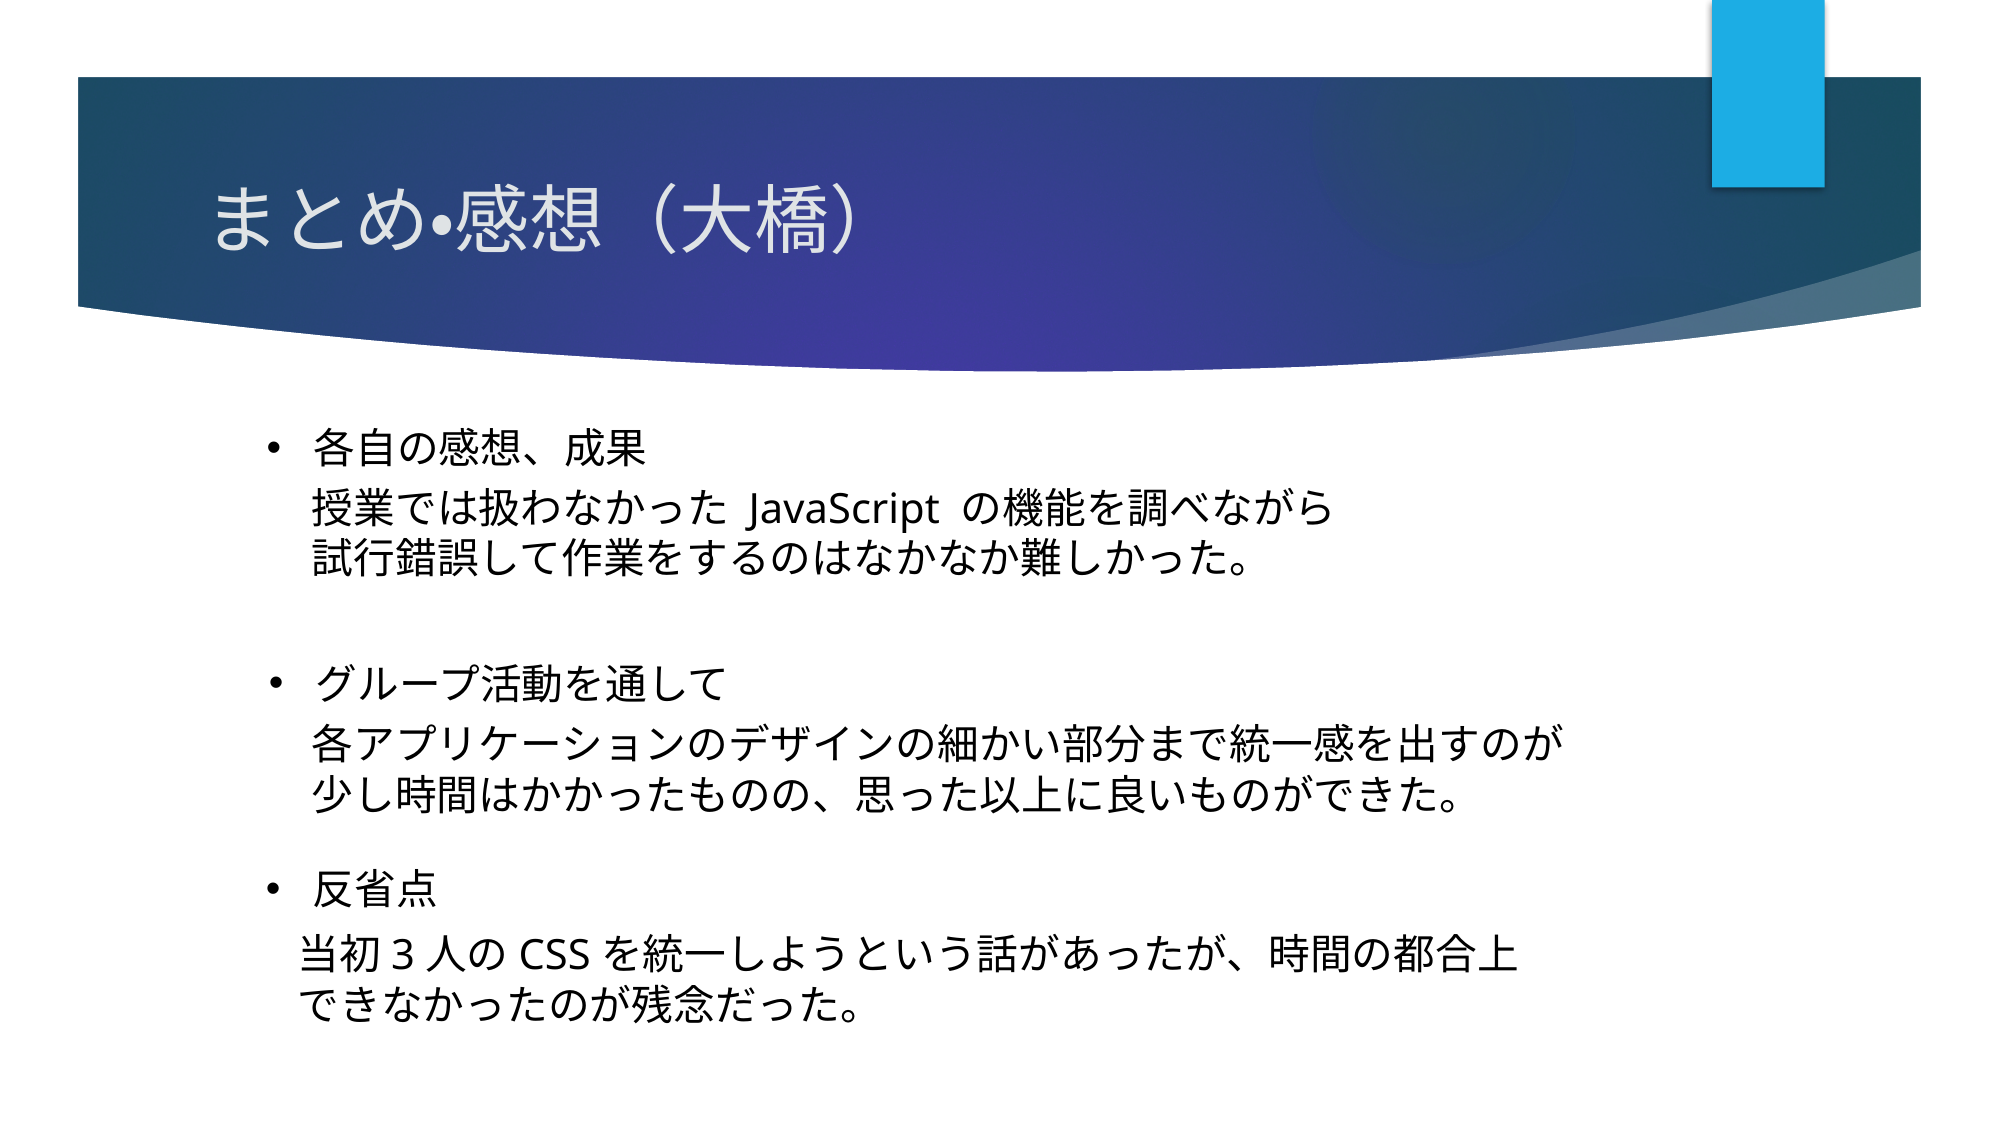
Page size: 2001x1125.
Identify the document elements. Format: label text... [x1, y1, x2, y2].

text_box 各自の感想、成果 [251, 414, 663, 480]
text_box 各アプリケーションのデザインの細かい部分まで統一感を出すのが 少し時間はかかったものの、思った以上に良いものができた。 [296, 710, 1579, 826]
text_box グループ活動を通して [253, 650, 745, 715]
text_box 授業では扱わなかった JavaScript の機能を調べながら 試行錯誤して作業をするのはなかなか難しかった。 [297, 474, 1352, 590]
text_box 反省点 [251, 855, 453, 921]
text_box 当初3人のCSSを統一しようという話があったが、時間の都合上 できなかったのが残念だった。 [282, 920, 1534, 1036]
title まとめ・感想（大橋） [189, 159, 1627, 276]
